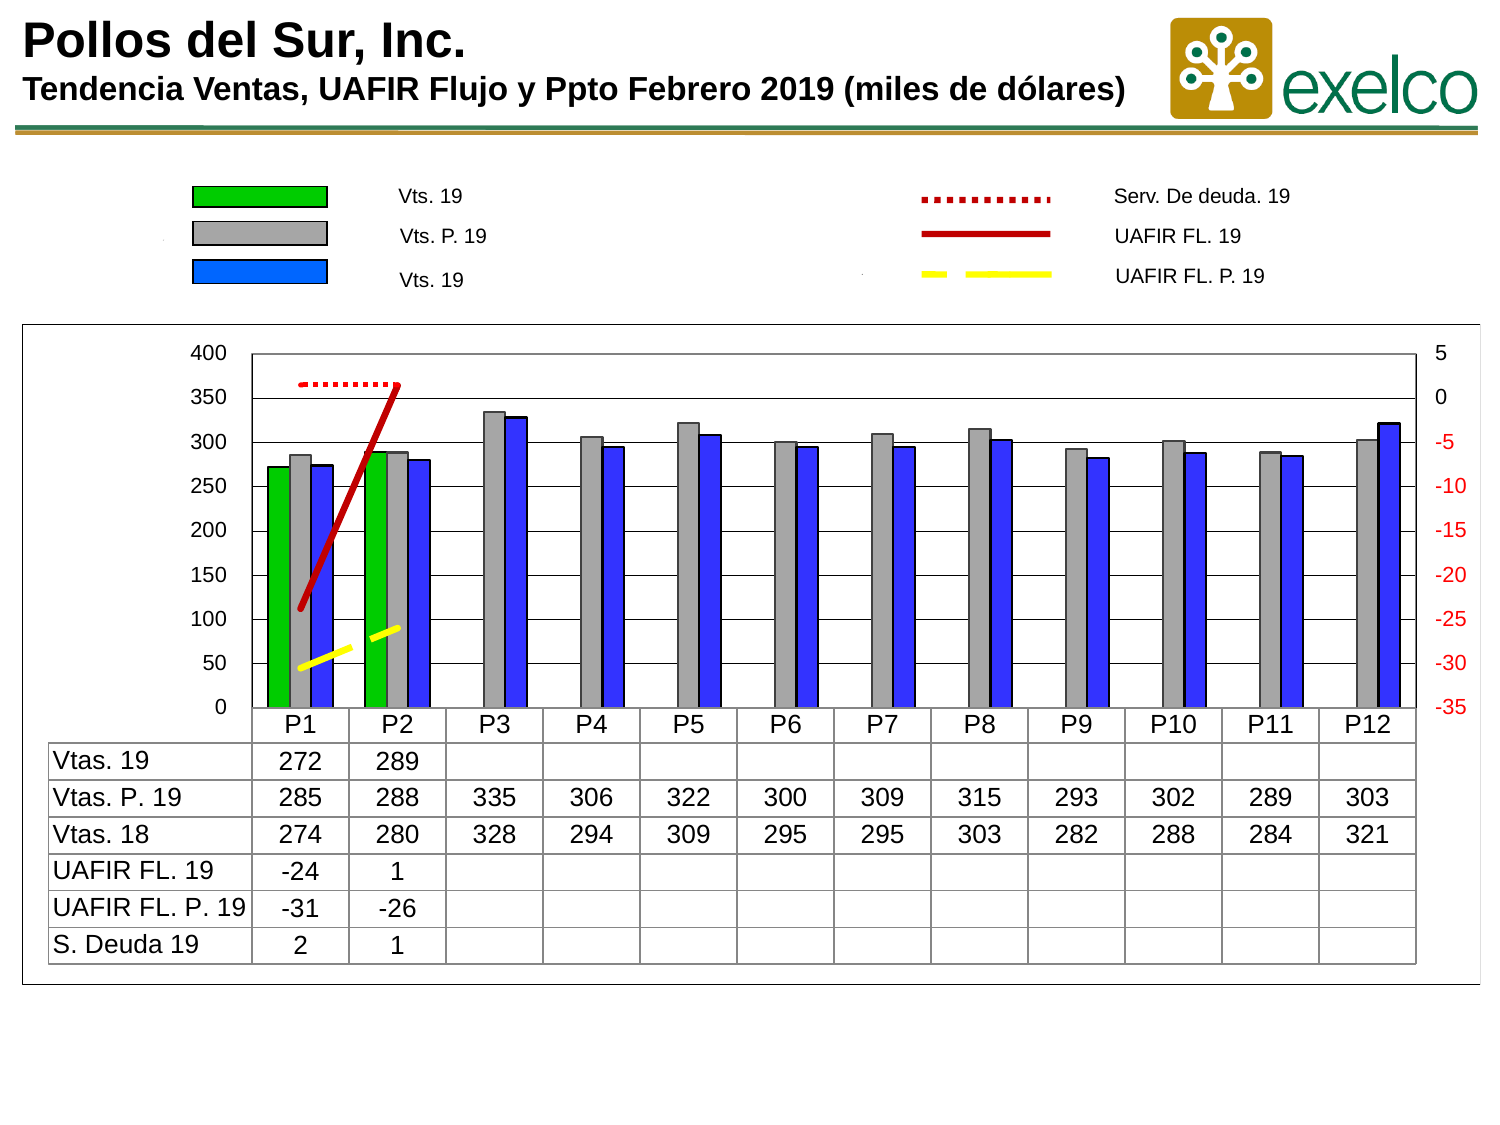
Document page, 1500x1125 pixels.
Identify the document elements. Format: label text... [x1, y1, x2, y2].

picture [1167, 15, 1276, 120]
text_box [163, 174, 1338, 301]
picture [1279, 51, 1480, 120]
text_box Pollos del Sur, Inc. Tendencia Ventas, UAFIR Flujo y Ppto Febrero 2019 (miles de dólares) [7, 0, 1143, 115]
picture [21, 323, 1481, 985]
